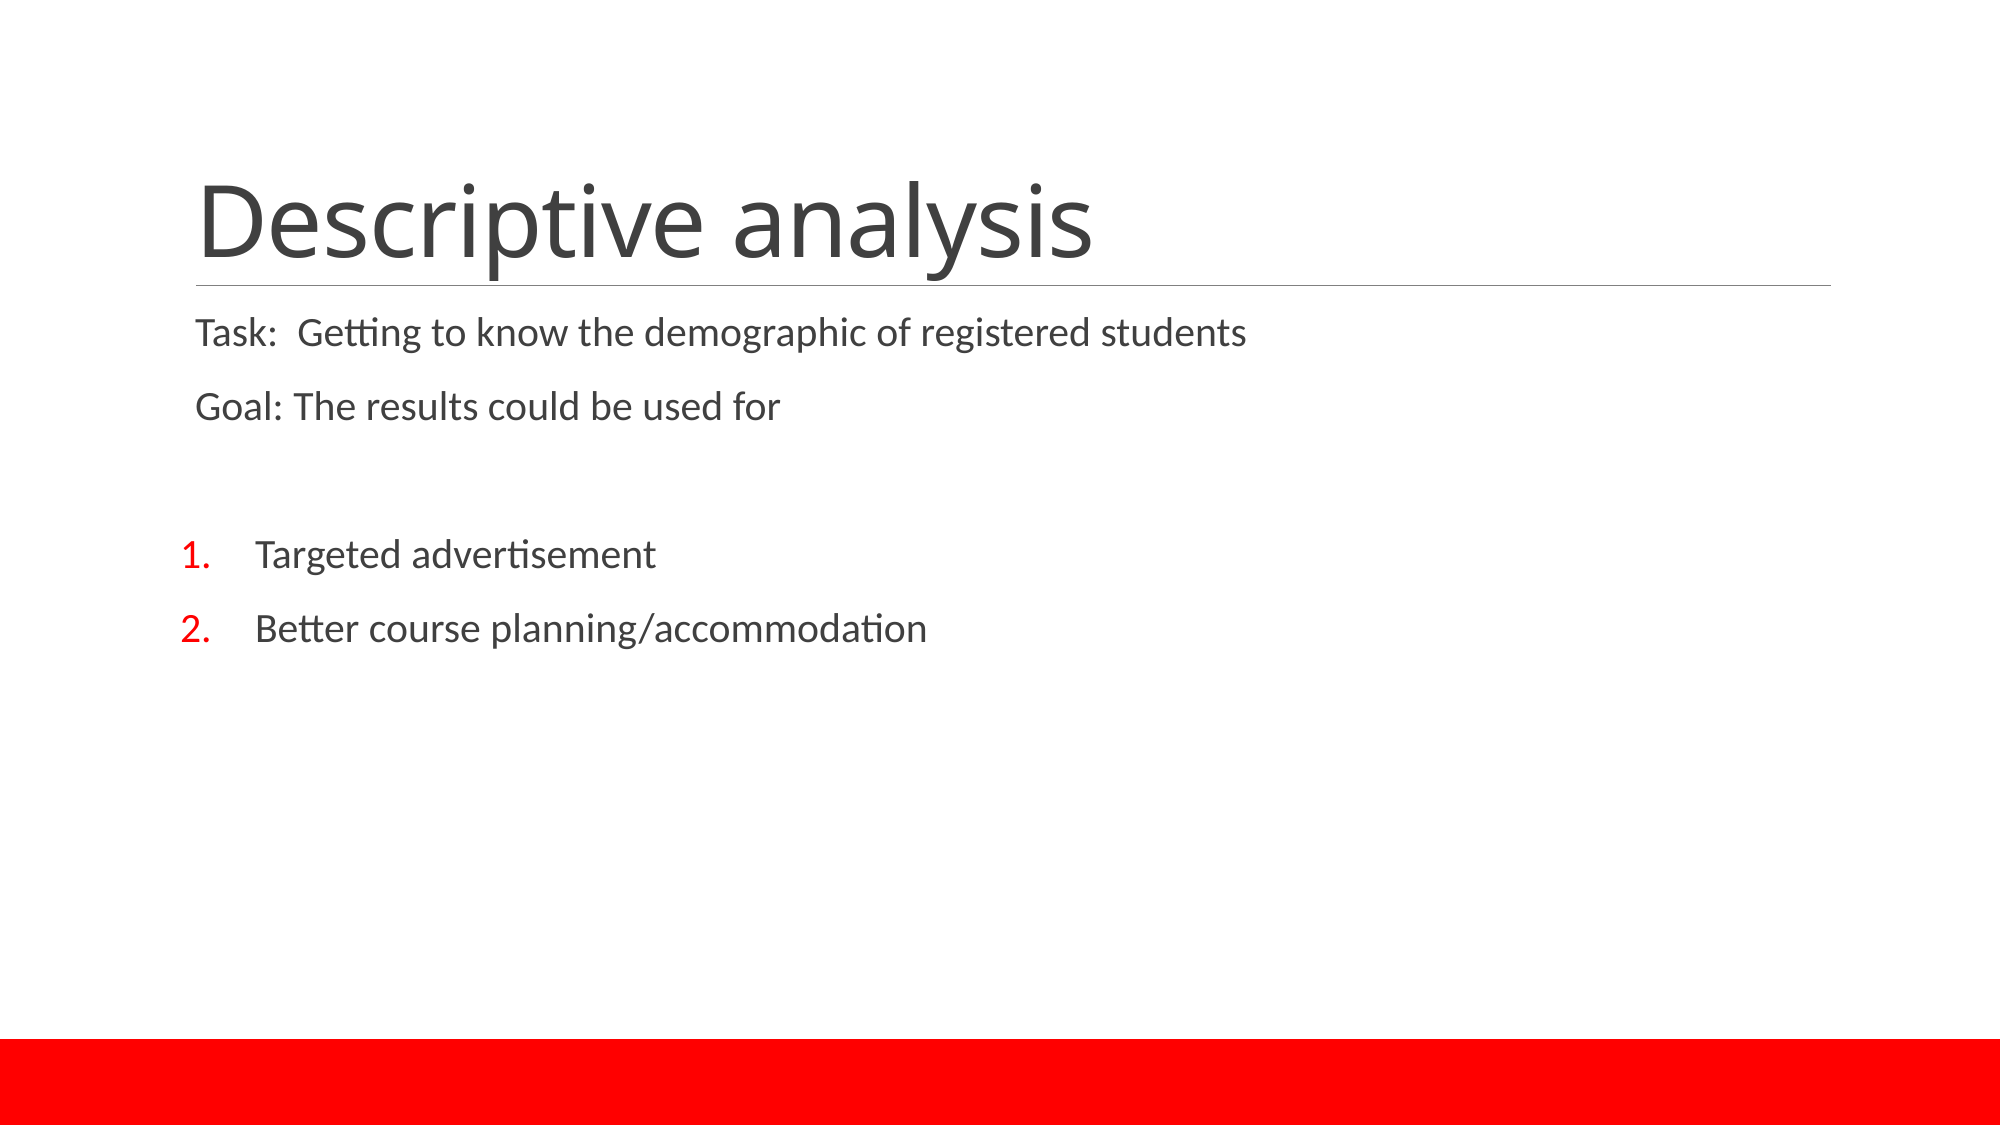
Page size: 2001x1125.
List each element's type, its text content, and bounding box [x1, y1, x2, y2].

list Task: Getting to know the demographic of registered students Goal: The results could be used for Targeted advertisement Better course planning/accommodation [180, 302, 1830, 963]
title Descriptive analysis [180, 47, 1830, 285]
